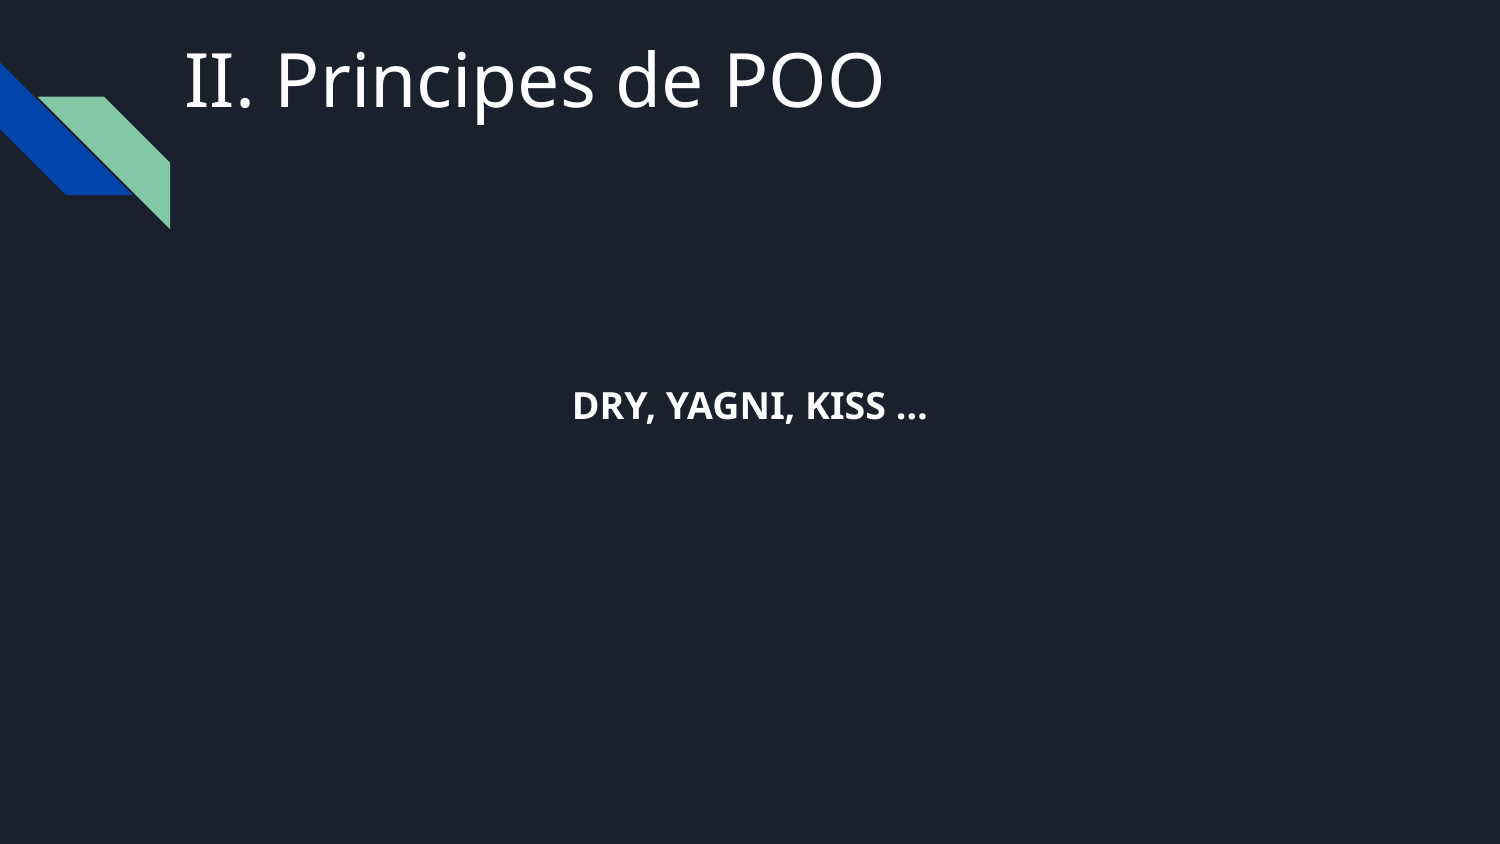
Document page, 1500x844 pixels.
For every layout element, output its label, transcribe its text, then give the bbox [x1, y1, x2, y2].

text_box II. Principes de POO [169, 18, 1438, 138]
text_box DRY, YAGNI, KISS … [268, 367, 1232, 443]
